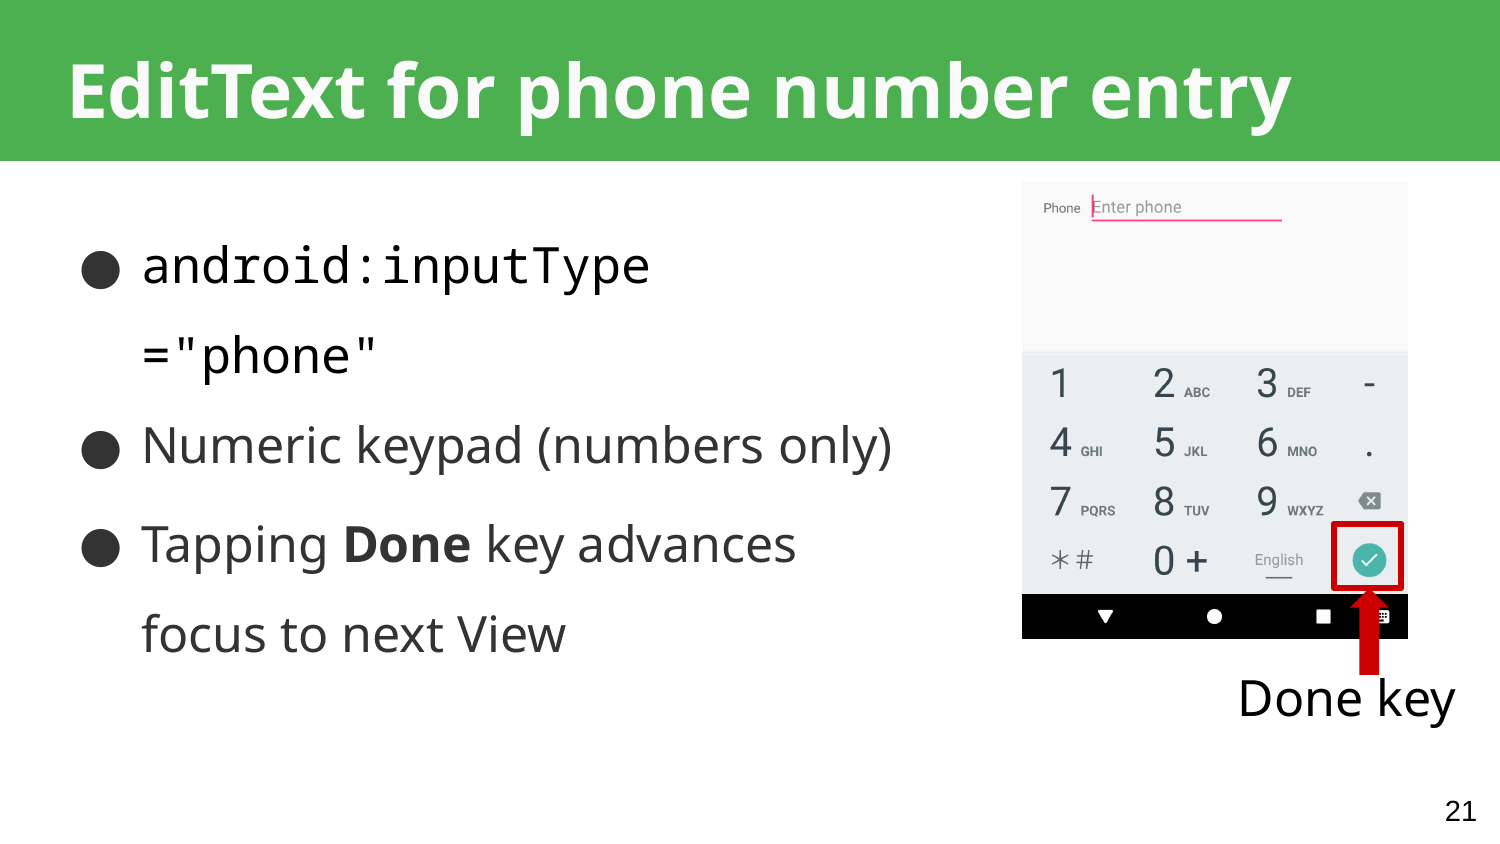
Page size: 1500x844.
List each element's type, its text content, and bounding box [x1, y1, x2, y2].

slide_number 21 [1402, 777, 1493, 842]
text_box [1359, 647, 1380, 675]
picture [1021, 180, 1408, 639]
title EditText for phone number entry [51, 28, 1449, 122]
list android:inputType ="phone" Numeric keypad (numbers only) Tapping Done key advances focus to next View [51, 189, 930, 749]
text_box Done key [1222, 651, 1500, 739]
